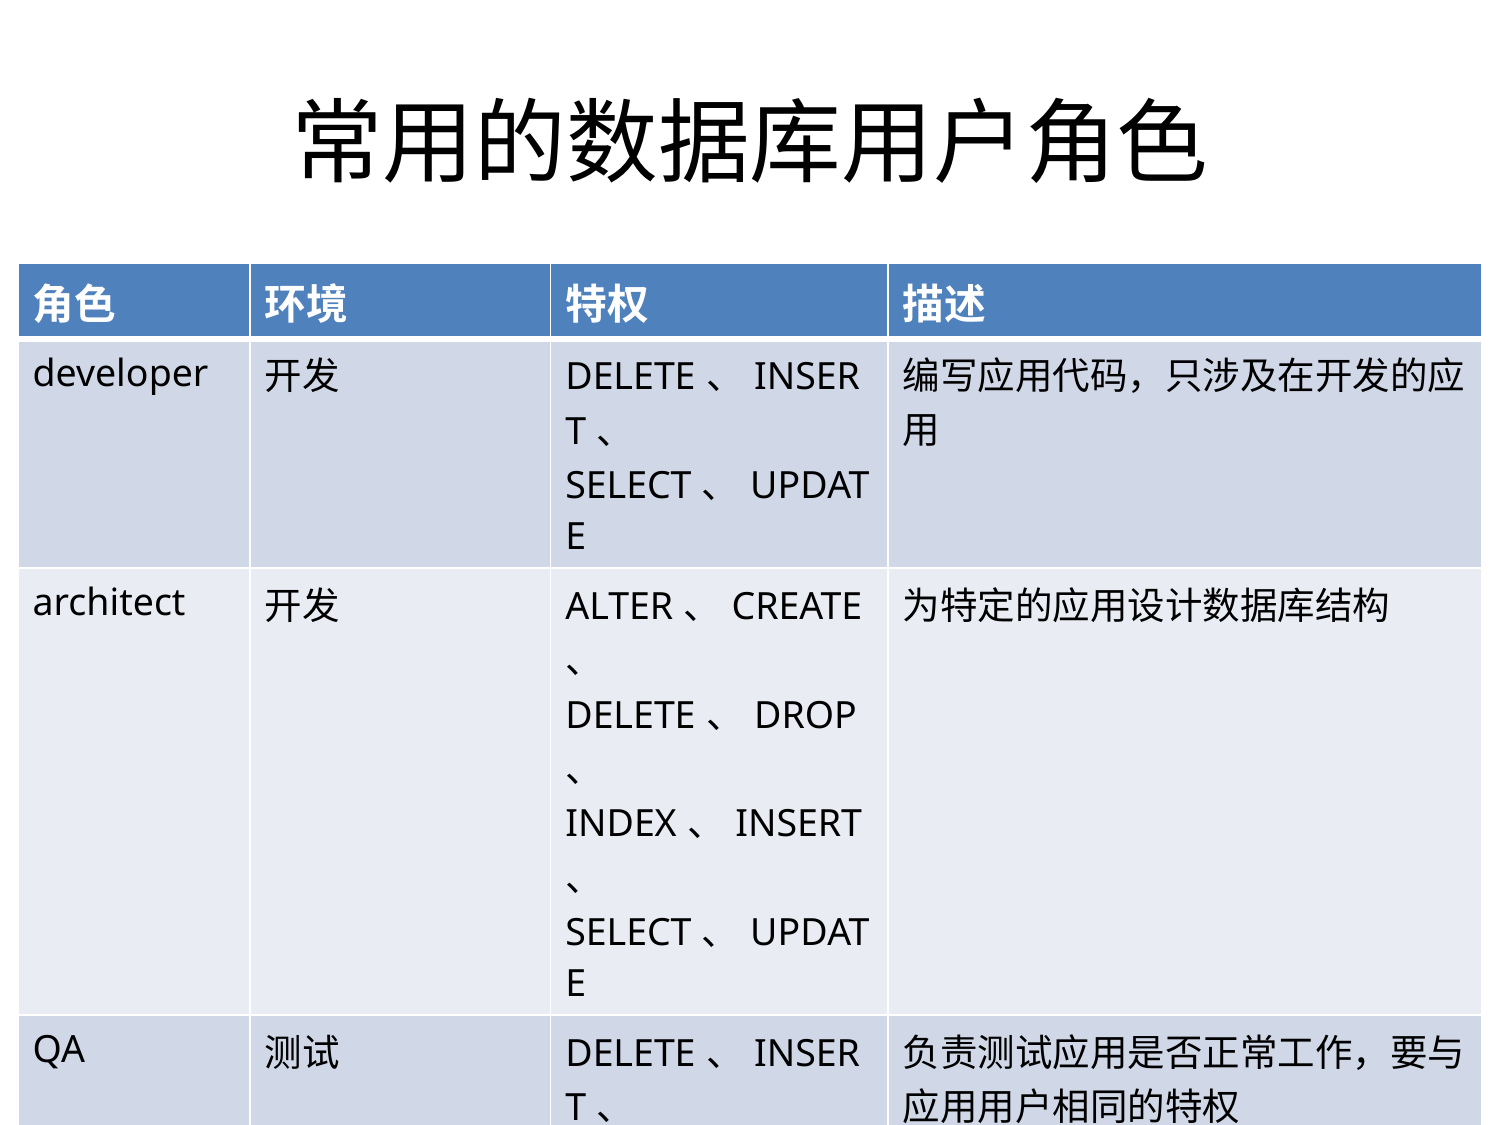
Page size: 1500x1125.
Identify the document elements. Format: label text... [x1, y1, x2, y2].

table_cell 测试 [251, 1016, 550, 1125]
table_cell 负责测试应用是否正常工作，要与应用用户相同的特权 [889, 1016, 1481, 1125]
table_cell DELETE、INSERT、 SELECT、UPDATE [551, 1016, 887, 1125]
table_header 环境 [251, 264, 550, 336]
table_cell architect [19, 569, 249, 1014]
table_header 描述 [889, 264, 1481, 336]
table_header 角色 [19, 264, 249, 336]
title 常用的数据库用户角色 [75, 45, 1425, 233]
table_cell 开发 [251, 569, 550, 1014]
table_cell QA [19, 1016, 249, 1125]
table_cell ALTER、CREATE、 DELETE、DROP、 INDEX、INSERT、 SELECT、UPDATE [551, 569, 887, 1014]
slide_number 43 [1074, 1042, 1425, 1103]
table_cell 为特定的应用设计数据库结构 [889, 569, 1481, 1014]
table_cell 编写应用代码，只涉及在开发的应用 [889, 342, 1481, 567]
table_cell developer [19, 342, 249, 567]
table_cell 开发 [251, 342, 550, 567]
table_cell DELETE、INSERT、 SELECT、UPDATE [551, 342, 887, 567]
table_header 特权 [551, 264, 887, 336]
